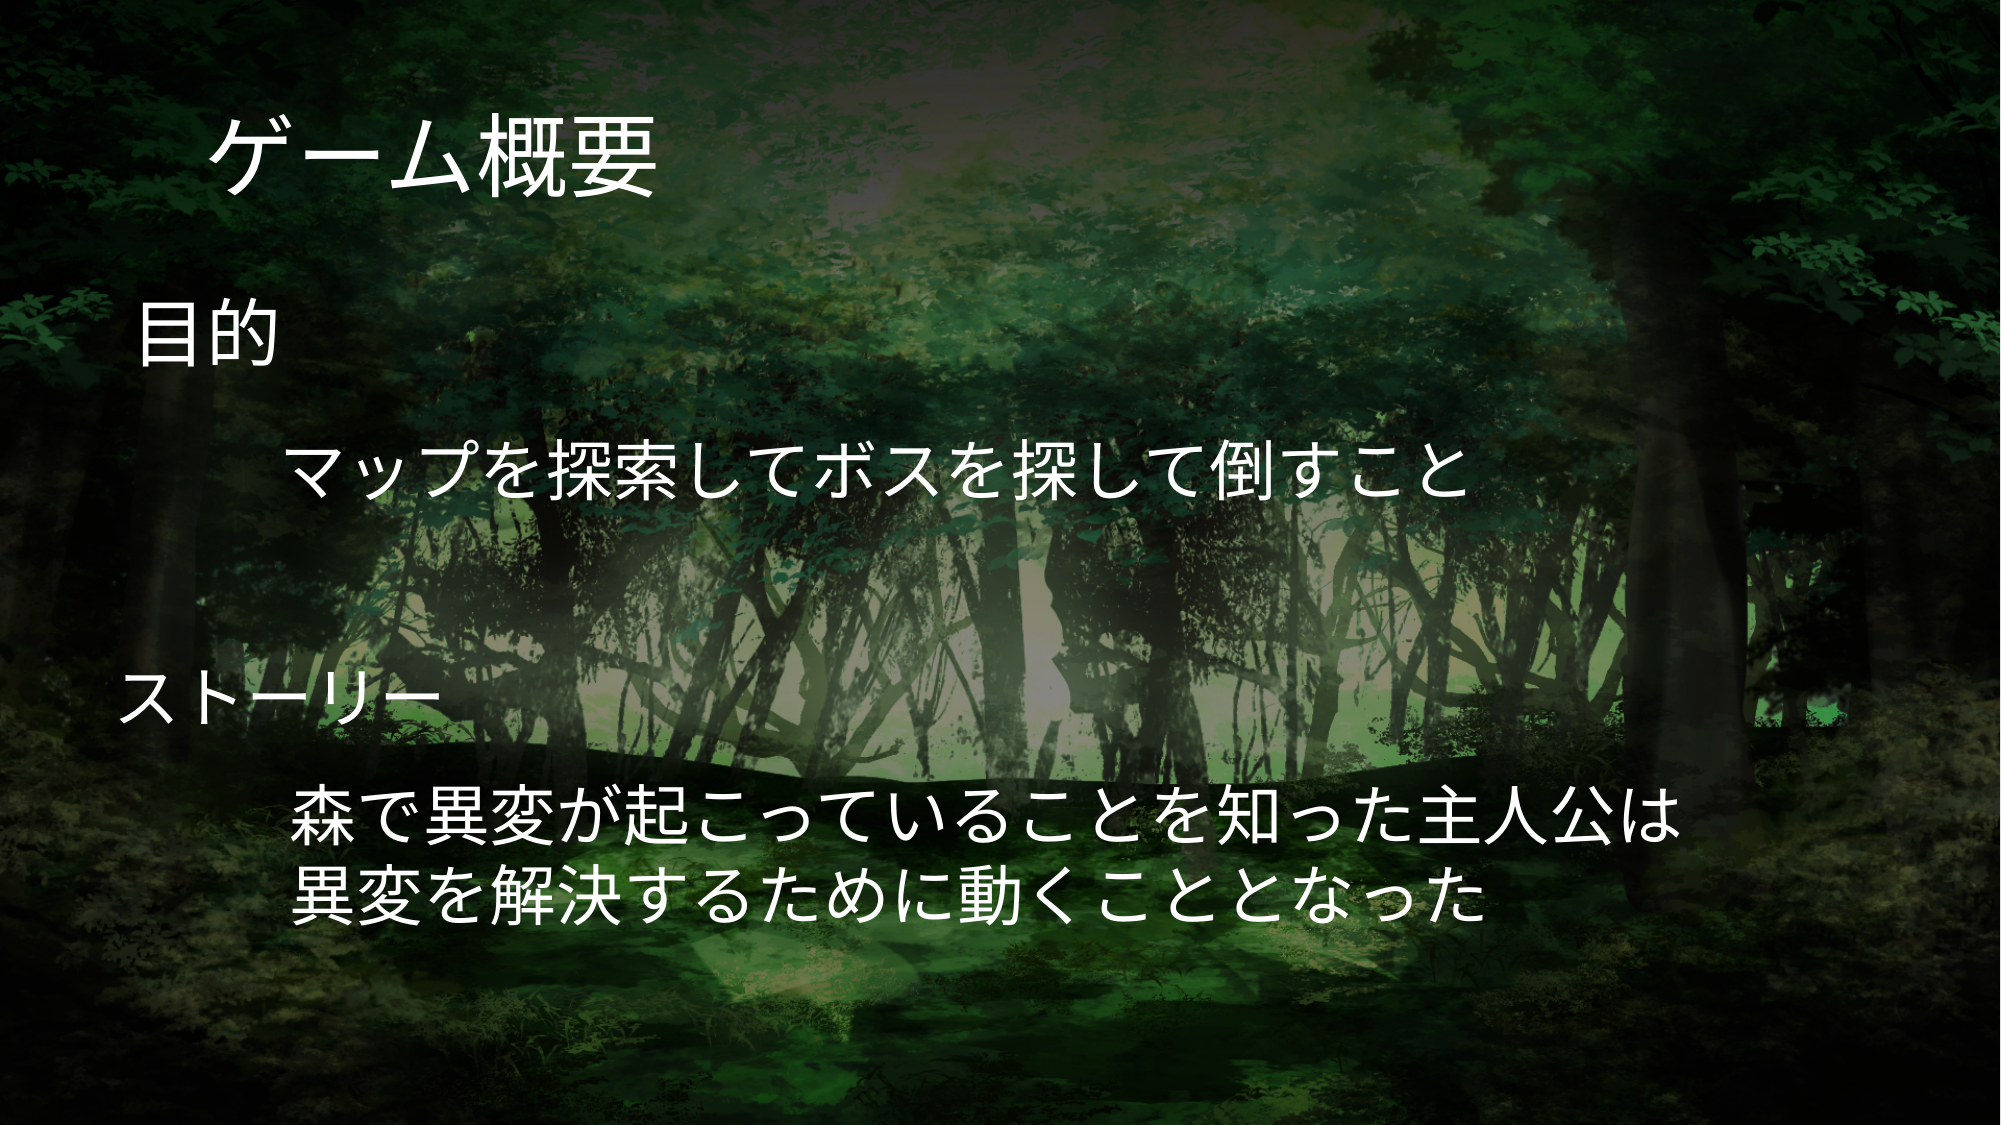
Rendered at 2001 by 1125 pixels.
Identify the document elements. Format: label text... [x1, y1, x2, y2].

text_box 森で異変が起こっていることを知った主人公は 異変を解決するために動くこととなった [275, 766, 1699, 941]
picture [0, 0, 2001, 1125]
text_box ストーリー [98, 648, 462, 743]
title ゲーム概要 [189, 51, 1915, 270]
list 目的 [116, 289, 299, 373]
text_box マップを探索してボスを探して倒すこと [264, 421, 1583, 517]
